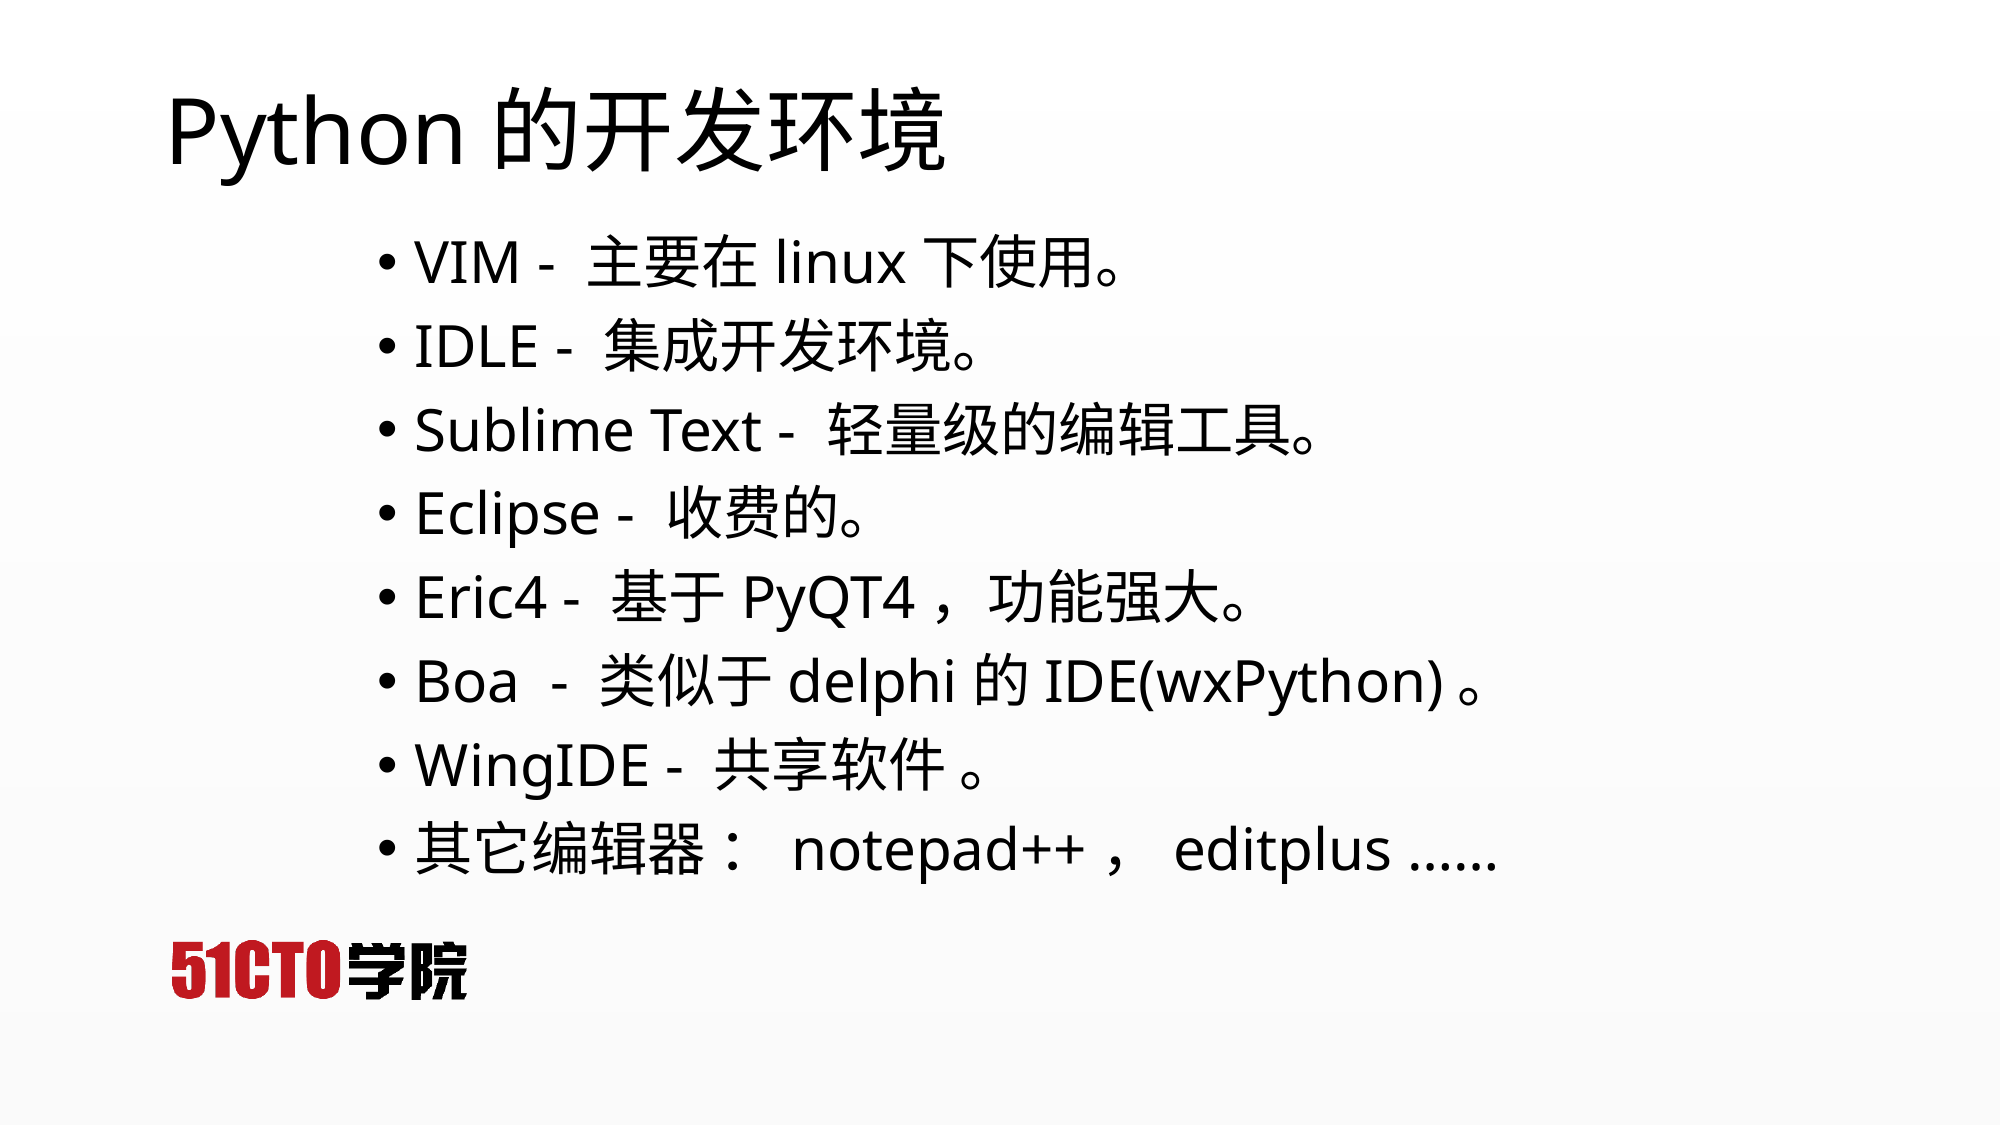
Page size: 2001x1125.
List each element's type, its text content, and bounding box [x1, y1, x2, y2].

title Python的开发环境 [149, 63, 1882, 206]
picture [172, 940, 467, 1000]
list VIM - 主要在linux下使用。 IDLE - 集成开发环境。 Sublime Text - 轻量级的编辑工具。 Eclipse - 收费的。 Eric4 - 基于PyQT4，功能强大。 Boa - 类似于delphi的IDE(wxPython)。 WingIDE - 共享软件 。 其它编辑器 ：notepad++，editplus …… [362, 225, 1662, 988]
